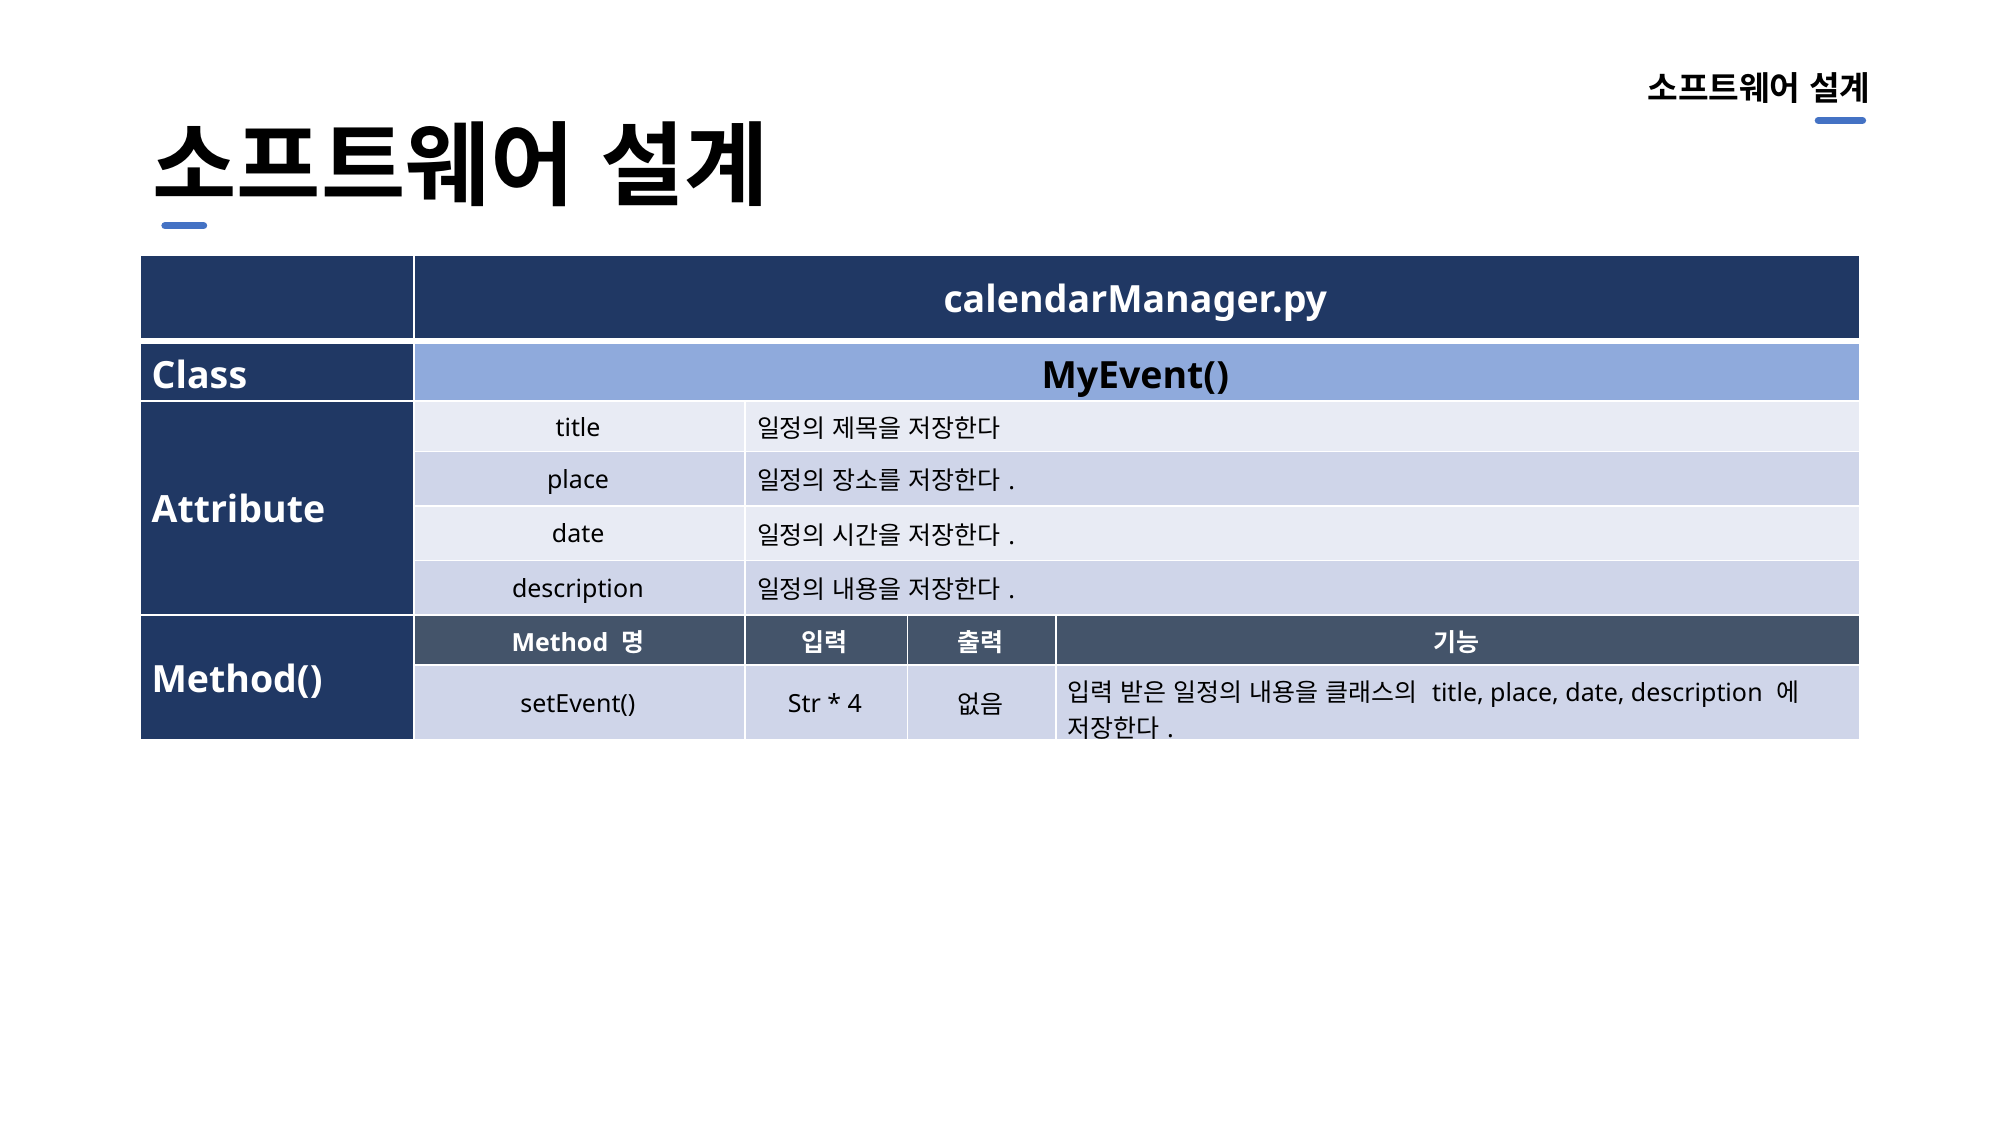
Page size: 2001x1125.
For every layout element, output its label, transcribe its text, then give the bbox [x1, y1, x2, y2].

table_header calendarManager.py [415, 256, 1859, 338]
table_cell Method 명 [415, 616, 744, 664]
table_cell Str * 4 [746, 666, 907, 739]
table_header [141, 256, 413, 338]
table_cell 입력 받은 일정의 내용을 클래스의 title, place, date, description 에 저장한다. [1057, 666, 1859, 739]
table_cell title [415, 402, 744, 451]
table_cell date [415, 507, 744, 560]
table_cell 일정의 장소를 저장한다. [746, 452, 1859, 505]
table_cell 기능 [1057, 616, 1859, 664]
table_cell Method() [141, 616, 413, 739]
table_cell setEvent() [415, 666, 744, 739]
title 소프트웨어 설계 [137, 59, 1863, 278]
table_cell 없음 [908, 666, 1055, 739]
text_box 소프트웨어 설계 [1608, 59, 1886, 115]
table_cell Class [141, 344, 413, 400]
table_cell 입력 [746, 616, 907, 664]
table_cell place [415, 452, 744, 505]
table_cell 일정의 시간을 저장한다. [746, 507, 1859, 560]
table_cell Attribute [141, 402, 413, 614]
table_cell 출력 [908, 616, 1055, 664]
table_cell 일정의 제목을 저장한다 [746, 402, 1859, 451]
table_cell 일정의 내용을 저장한다. [746, 561, 1859, 614]
table_cell description [415, 561, 744, 614]
table_cell MyEvent() [415, 344, 1859, 400]
